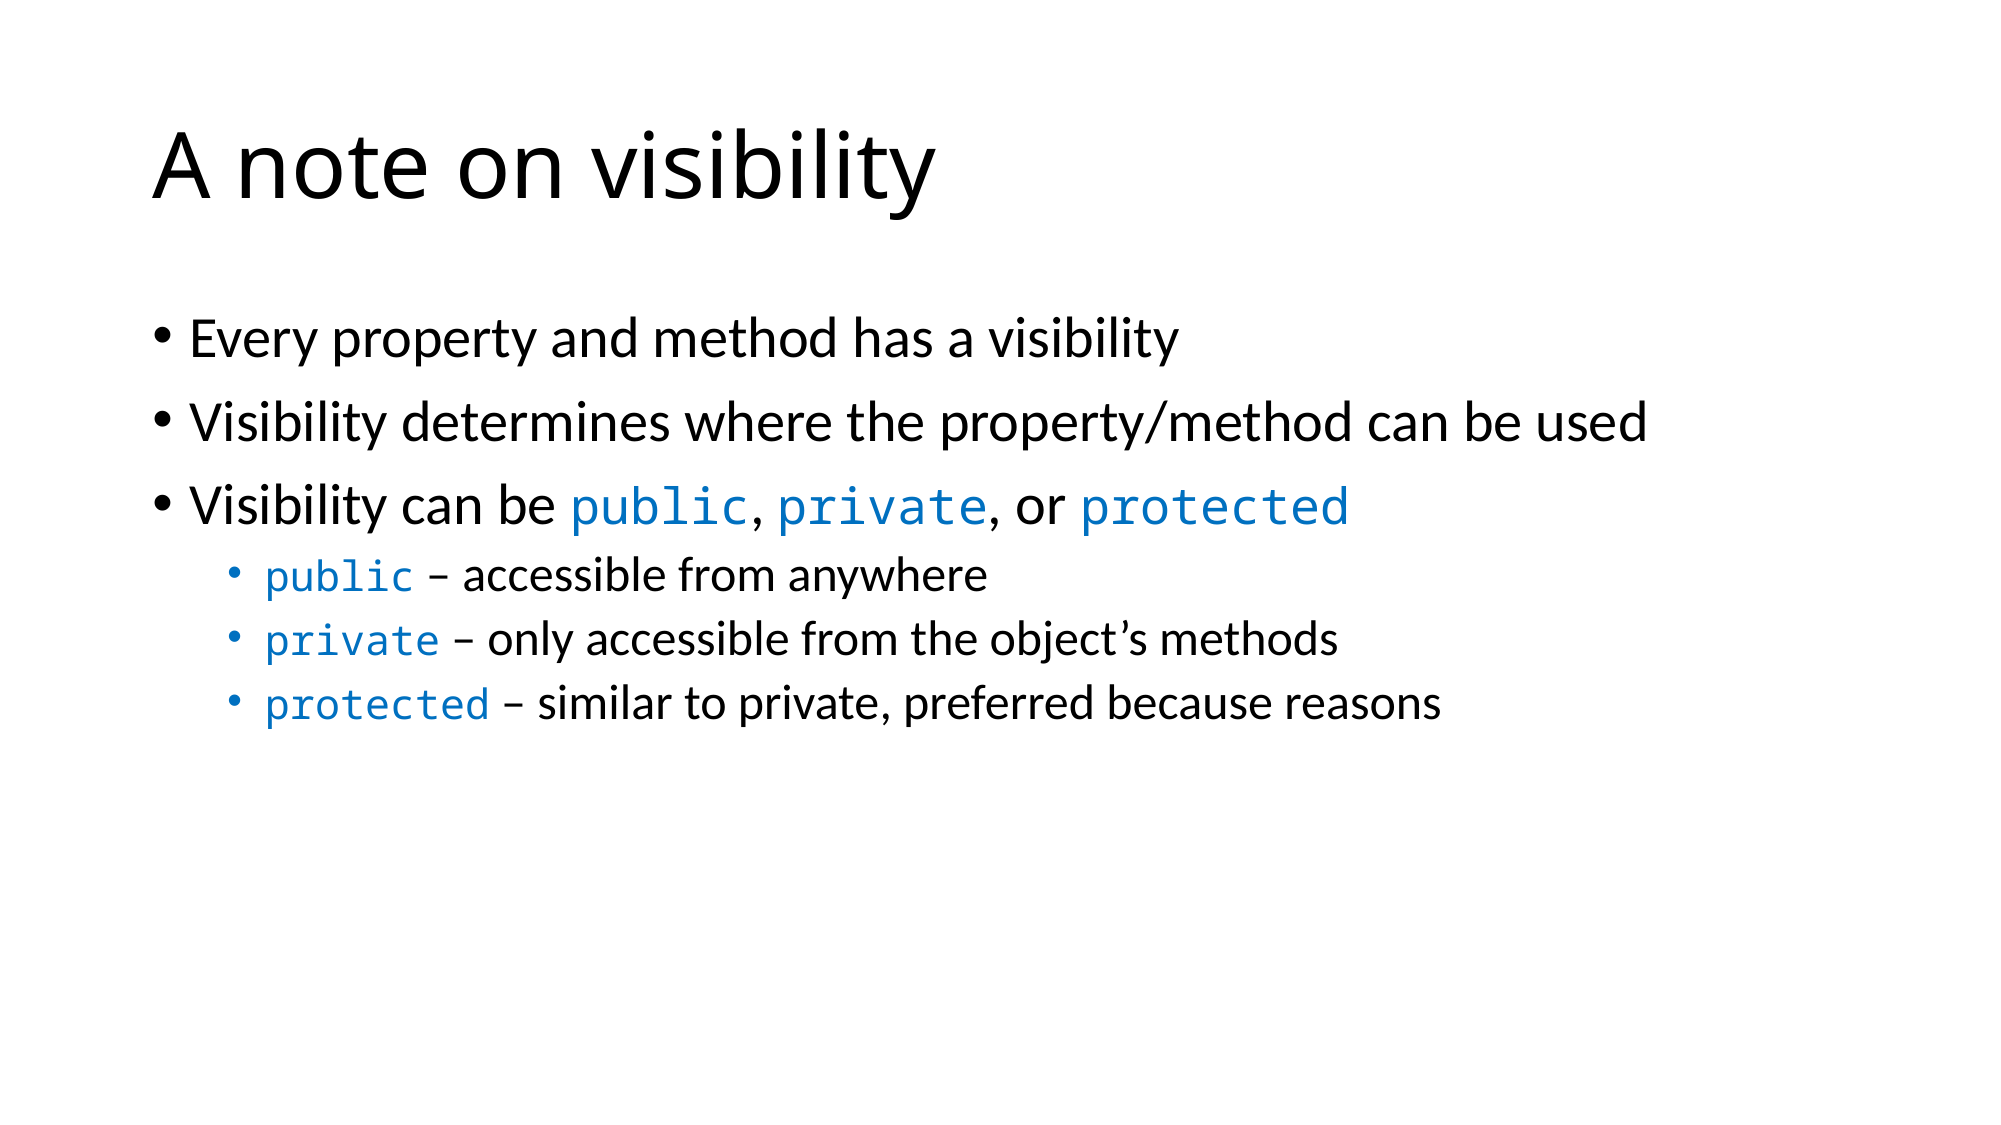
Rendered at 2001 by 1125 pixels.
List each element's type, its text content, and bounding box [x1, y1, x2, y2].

list Every property and method has a visibility Visibility determines where the property/method can be used Visibility can be public, private, or protected public – accessible from anywhere private – only accessible from the object’s methods protected – similar to private, preferred because reasons [137, 299, 1863, 1014]
title A note on visibility [137, 59, 1863, 278]
